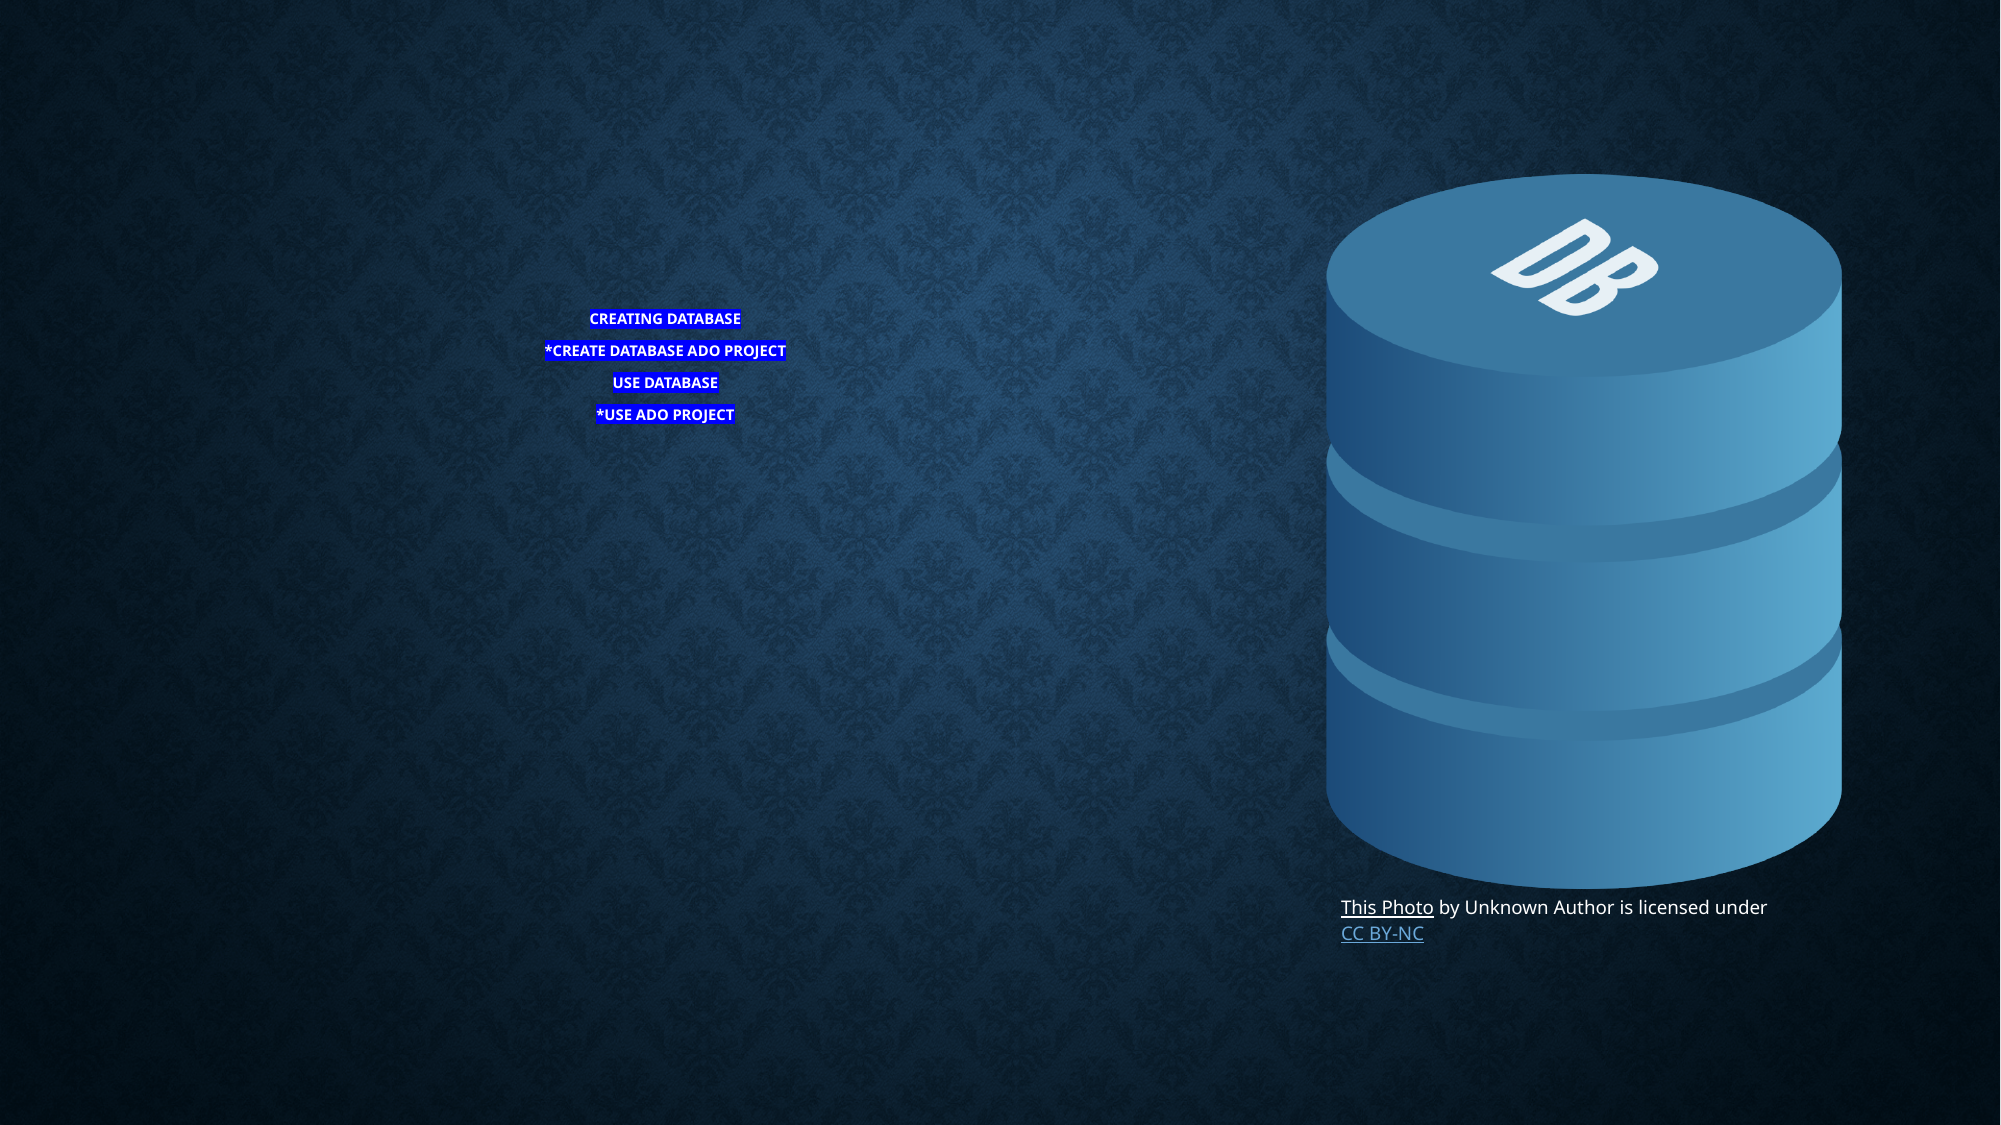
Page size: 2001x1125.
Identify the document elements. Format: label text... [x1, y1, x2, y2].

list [1325, 174, 1842, 890]
title CREATING DATABASE *create database ADO PROJECT USE DATABASE *use ADO PROJECT [158, 174, 1173, 467]
text_box This Photo by Unknown Author is licensed under CC BY-NC [1326, 901, 1842, 955]
